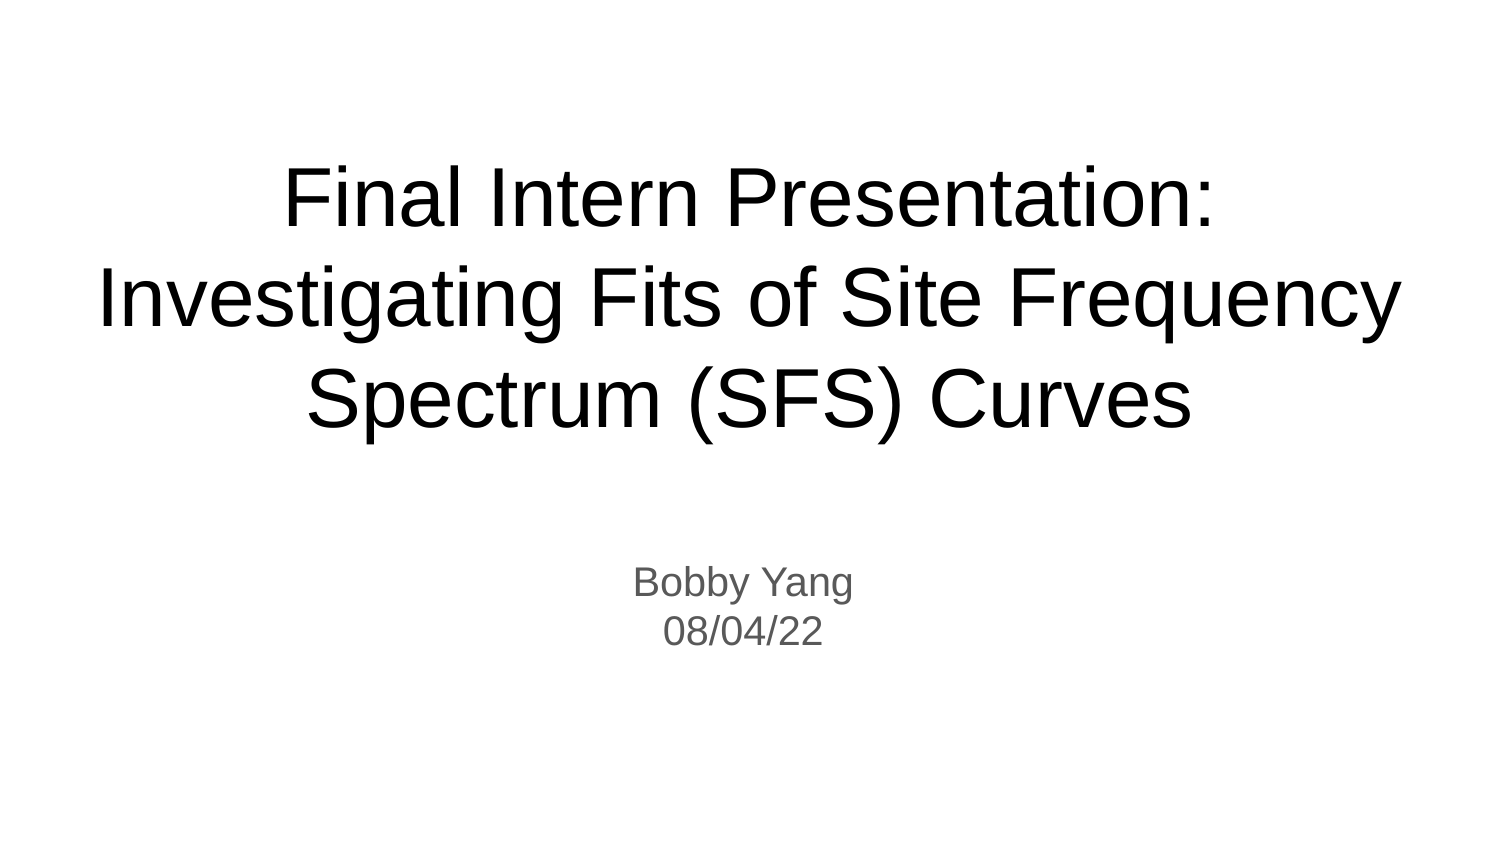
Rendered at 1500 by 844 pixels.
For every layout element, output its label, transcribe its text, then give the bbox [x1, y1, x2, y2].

subtitle Bobby Yang 08/04/22 [44, 539, 1443, 670]
title Final Intern Presentation: Investigating Fits of Site Frequency Spectrum (SFS) Curves [51, 122, 1449, 459]
